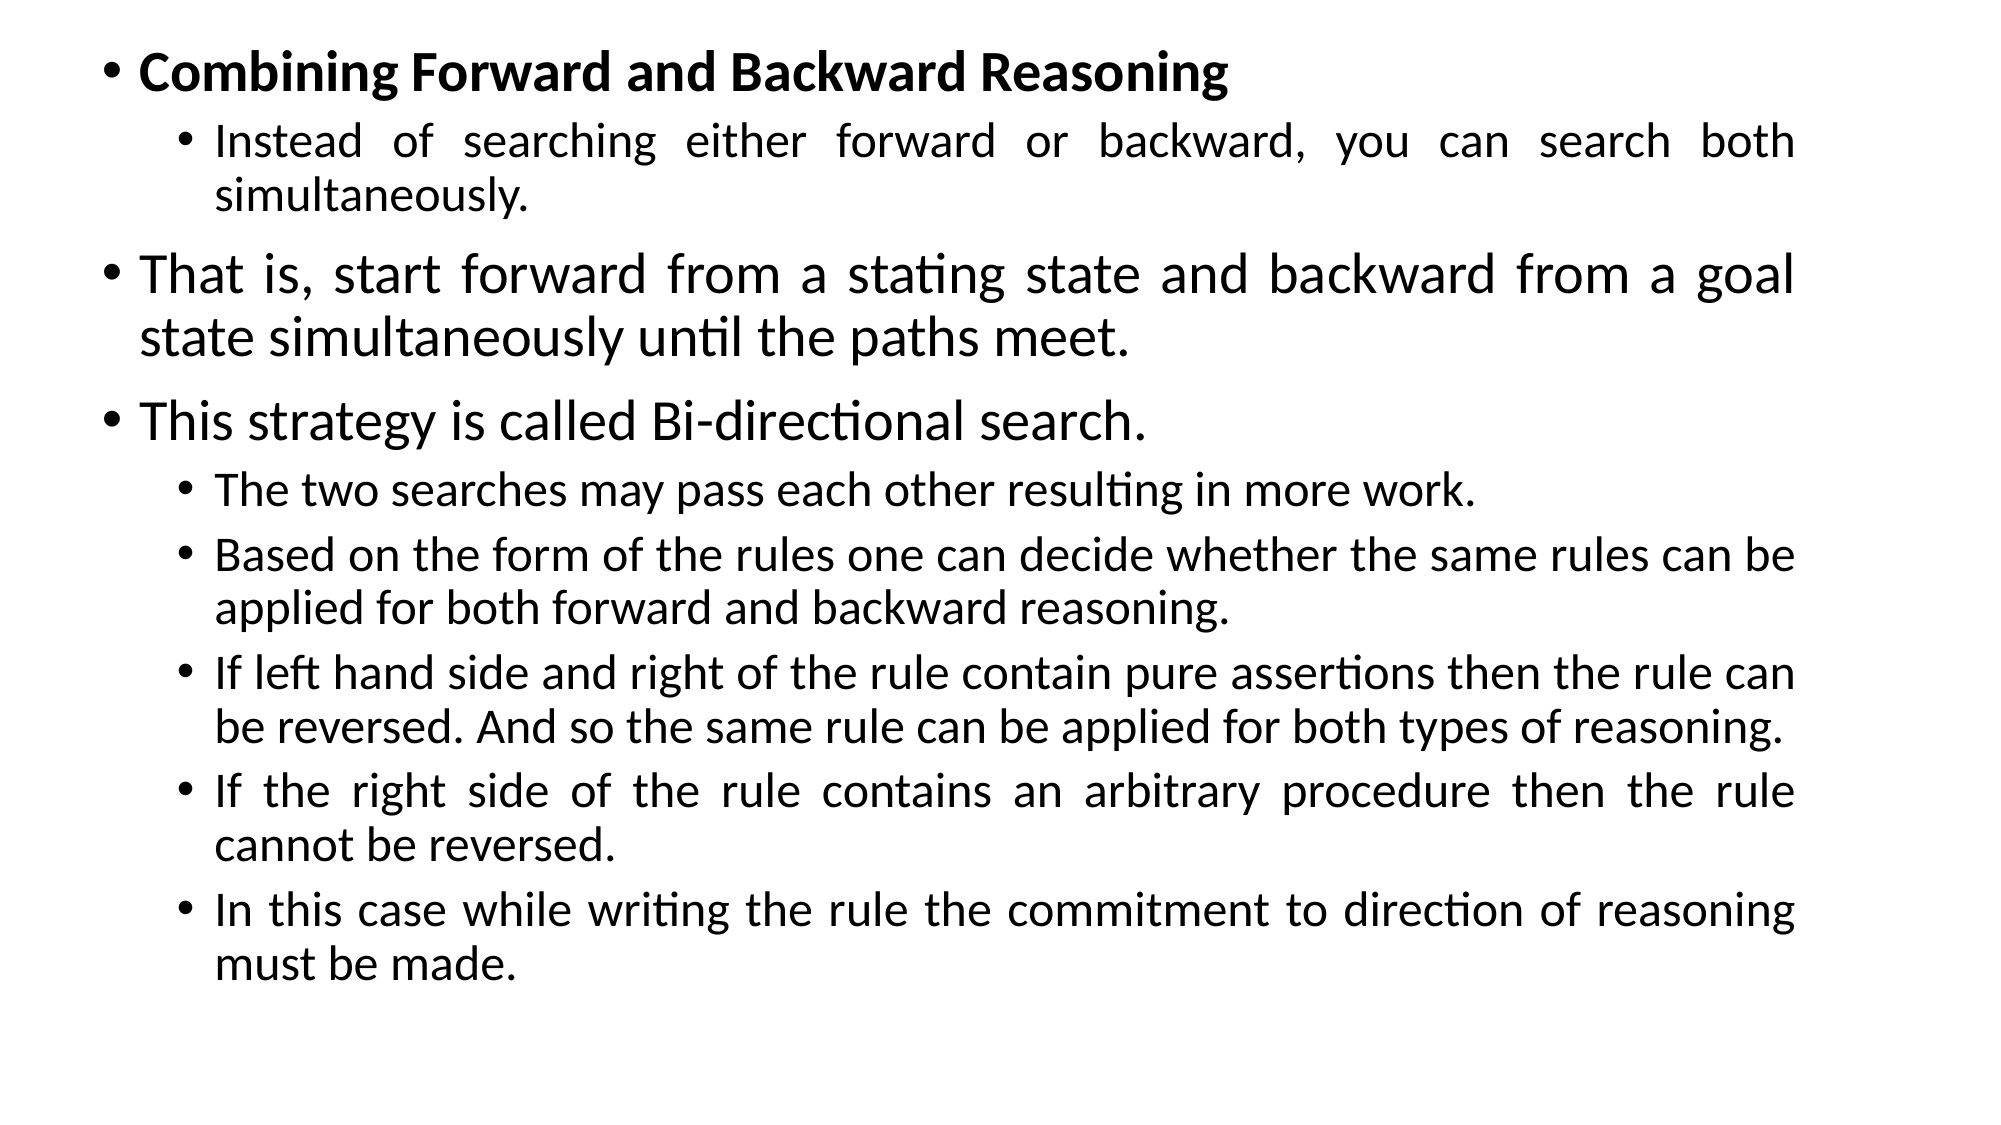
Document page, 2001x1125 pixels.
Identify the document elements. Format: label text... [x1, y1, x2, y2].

list Combining Forward and Backward Reasoning Instead of searching either forward or backward, you can search both simultaneously. That is, start forward from a stating state and backward from a goal state simultaneously until the paths meet. This strategy is called Bi-directional search. The two searches may pass each other resulting in more work. Based on the form of the rules one can decide whether the same rules can be applied for both forward and backward reasoning. If left hand side and right of the rule contain pure assertions then the rule can be reversed. And so the same rule can be applied for both types of reasoning. If the right side of the rule contains an arbitrary procedure then the rule cannot be reversed. In this case while writing the rule the commitment to direction of reasoning must be made. [86, 75, 1812, 1014]
text_box [934, 22, 965, 128]
text_box [0, 0, 1950, 75]
